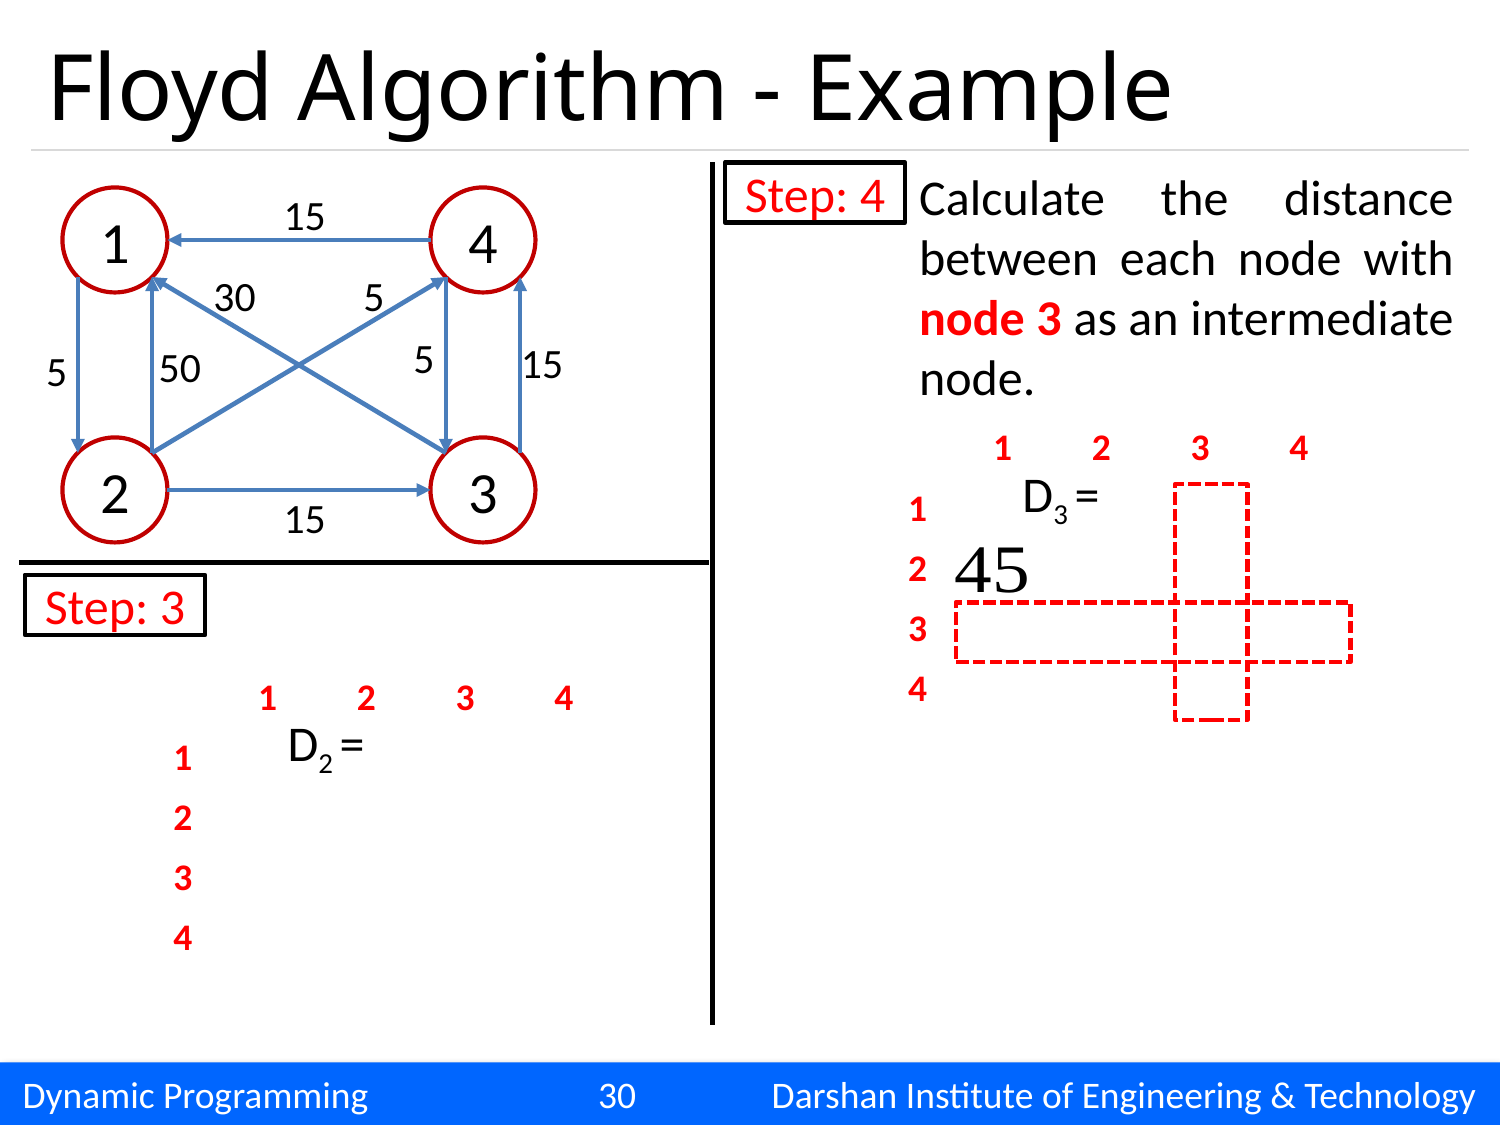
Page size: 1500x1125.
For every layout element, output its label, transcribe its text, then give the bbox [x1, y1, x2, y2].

table_header 1 [218, 674, 317, 735]
text_box Step: 3 [23, 573, 207, 637]
table_header 3 [416, 674, 515, 735]
text_box [954, 600, 1353, 664]
table_header 1 [893, 486, 948, 546]
text_box [1173, 482, 1250, 602]
table_header 4 [1249, 425, 1348, 486]
table_cell 2 [158, 795, 213, 855]
table_header 2 [317, 674, 416, 735]
table_cell 3 [158, 855, 213, 915]
table_header 3 [1151, 425, 1249, 486]
table_header 1 [953, 425, 1052, 486]
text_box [30, 181, 588, 551]
table_cell 2 [893, 546, 948, 606]
table_cell 3 [893, 606, 948, 666]
table_header 4 [515, 674, 613, 735]
table_header 2 [1052, 425, 1151, 486]
table_header 1 [158, 735, 213, 795]
title Floyd Algorithm - Example [31, 17, 1469, 150]
text_box Step: 4 [723, 160, 904, 224]
text_box [1173, 663, 1250, 722]
text_box Calculate the distance between each node with node 3 as an intermediate node. [904, 157, 1469, 413]
table_cell 4 [158, 915, 213, 975]
table_cell 4 [893, 666, 948, 726]
